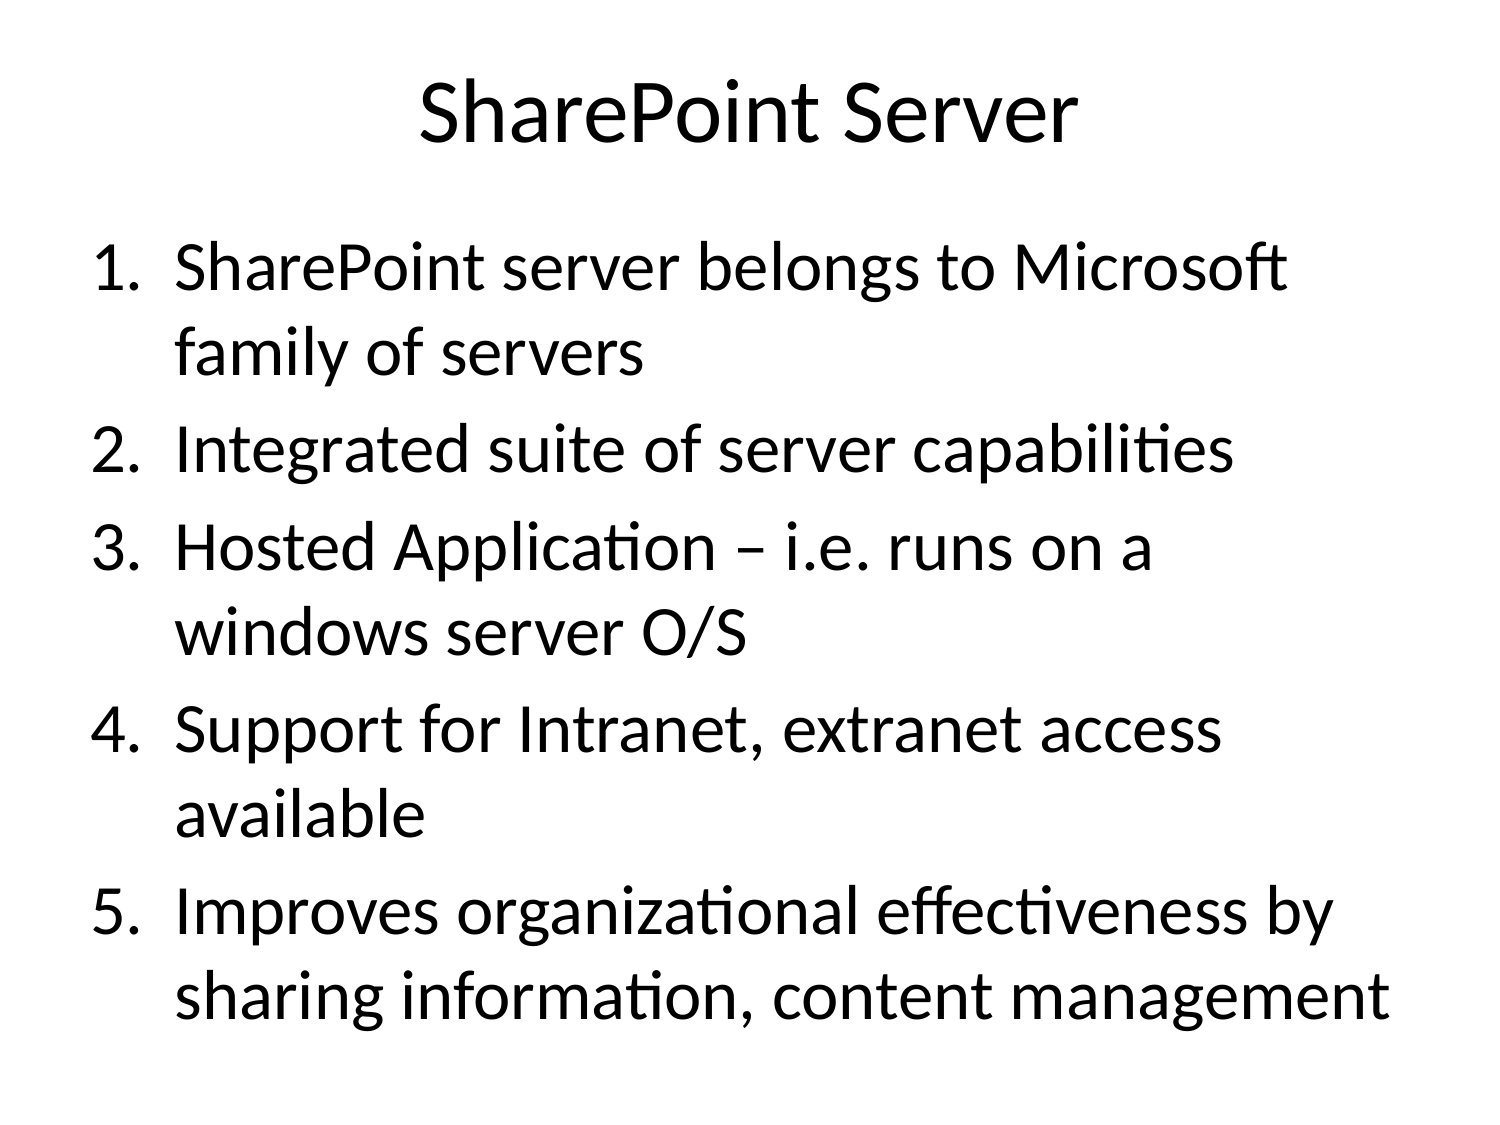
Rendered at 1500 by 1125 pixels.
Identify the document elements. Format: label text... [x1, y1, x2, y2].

list SharePoint server belongs to Microsoft family of servers Integrated suite of server capabilities Hosted Application – i.e. runs on a windows server O/S Support for Intranet, extranet access available Improves organizational effectiveness by sharing information, content management [75, 212, 1425, 1063]
title SharePoint Server [75, 37, 1425, 175]
